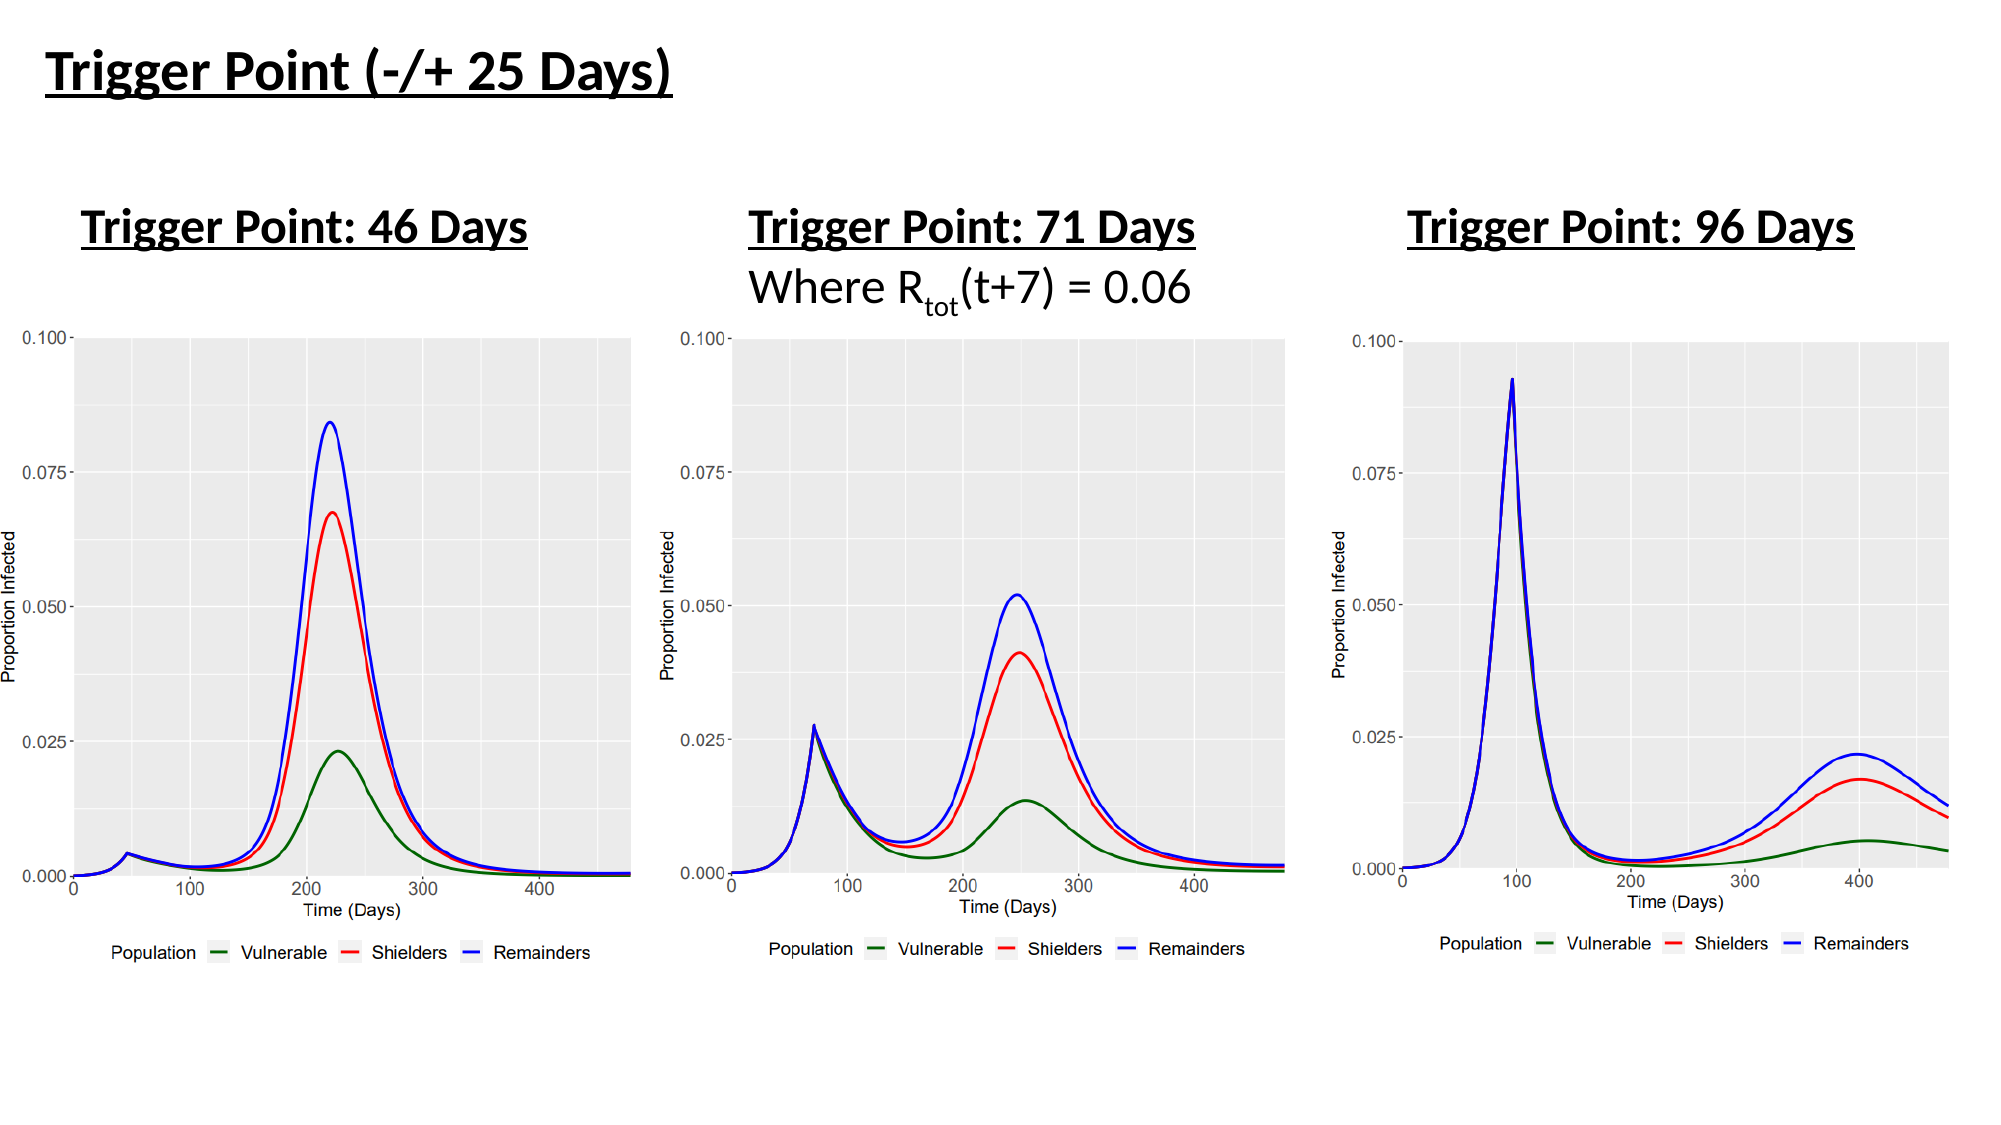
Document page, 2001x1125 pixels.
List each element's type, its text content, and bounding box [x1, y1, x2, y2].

text_box Trigger Point: 96 Days [1392, 186, 1870, 261]
text_box Trigger Point: 71 Days Where Rtot(t+7) = 0.06 [733, 186, 1219, 326]
picture [1324, 326, 1955, 967]
text_box Trigger Point: 46 Days [65, 186, 646, 261]
text_box Trigger Point (-/+ 25 Days) [30, 24, 1839, 110]
picture [655, 326, 1297, 967]
picture [0, 322, 646, 991]
